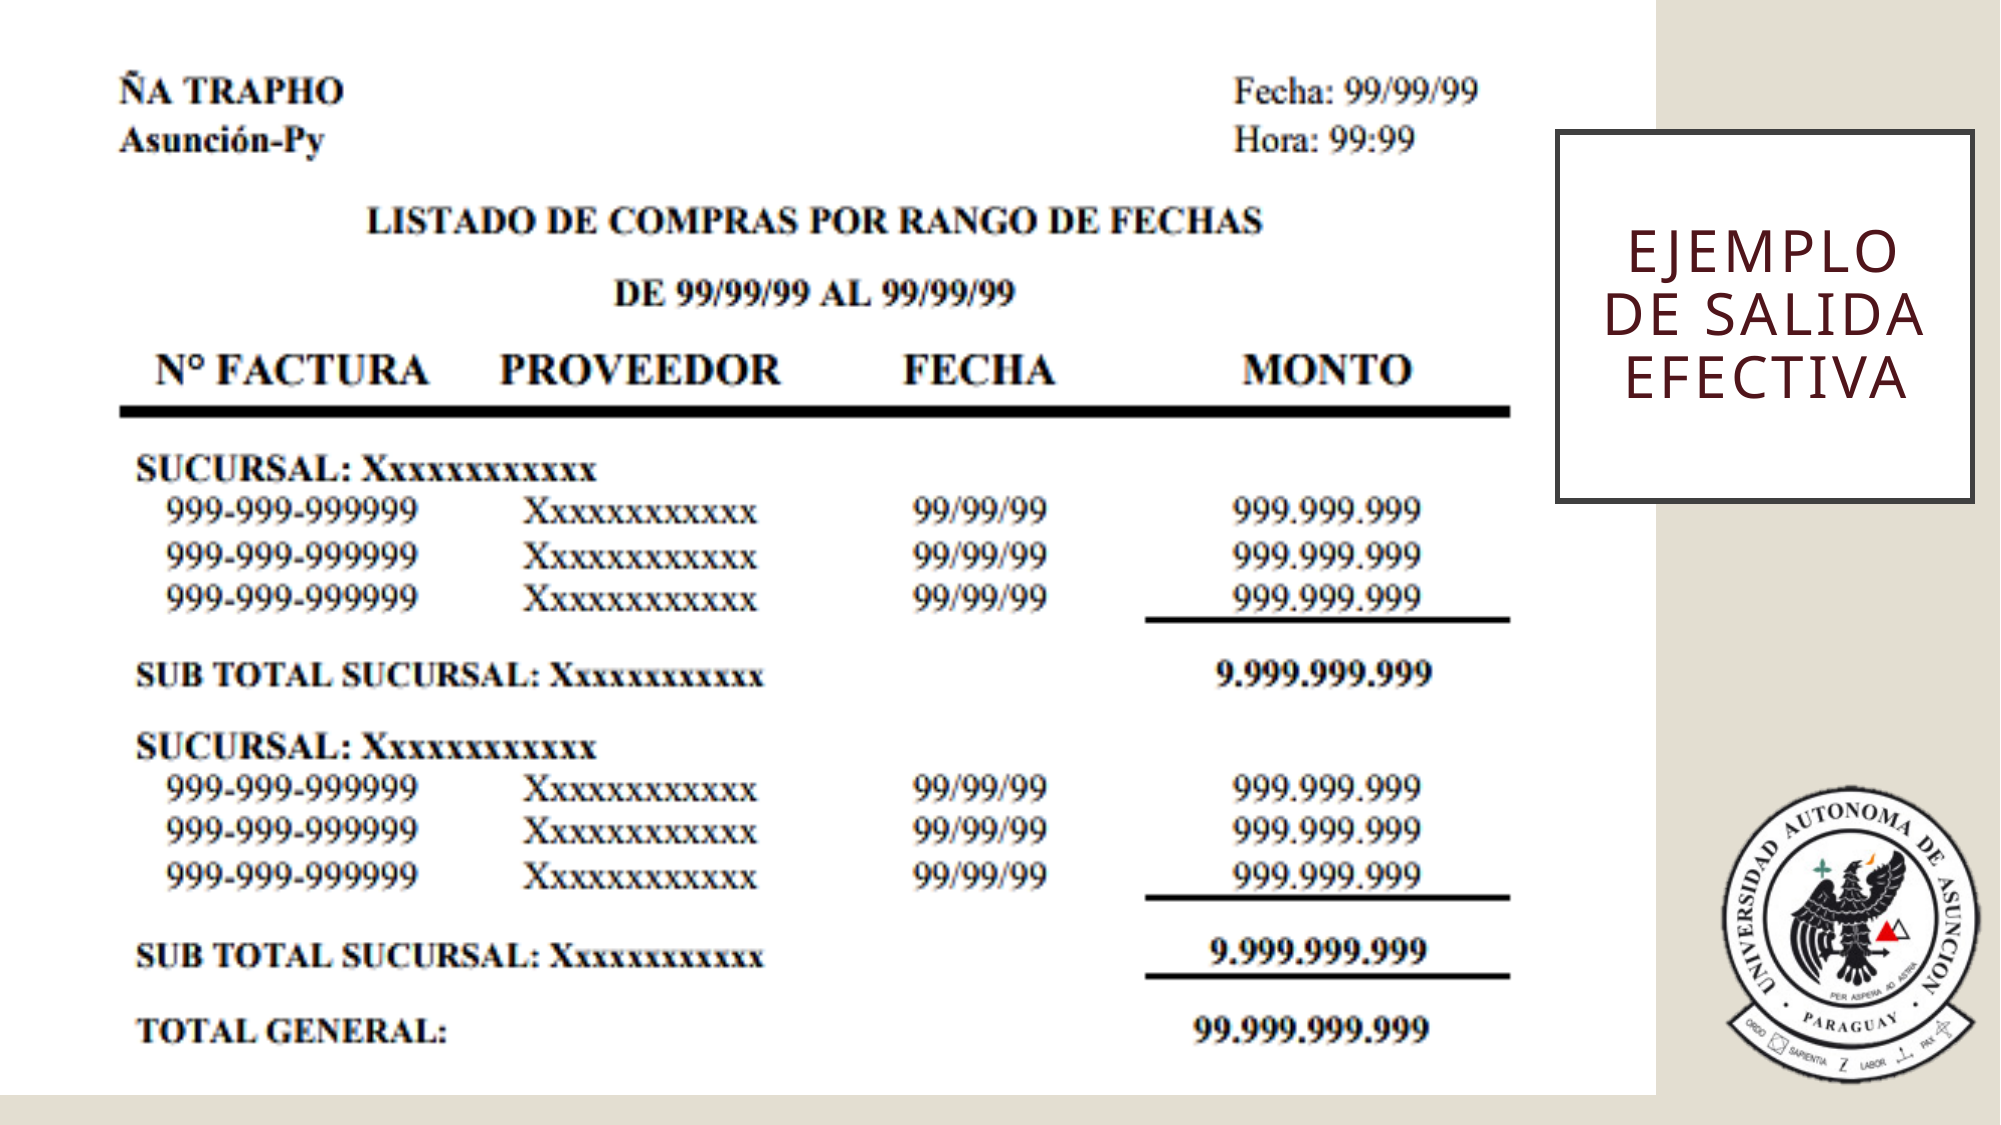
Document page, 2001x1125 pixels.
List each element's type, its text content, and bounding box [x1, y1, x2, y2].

picture [1662, 745, 2000, 1125]
title Ejemplo de salida efectiva [1656, 129, 1975, 504]
picture [0, 0, 1656, 1095]
